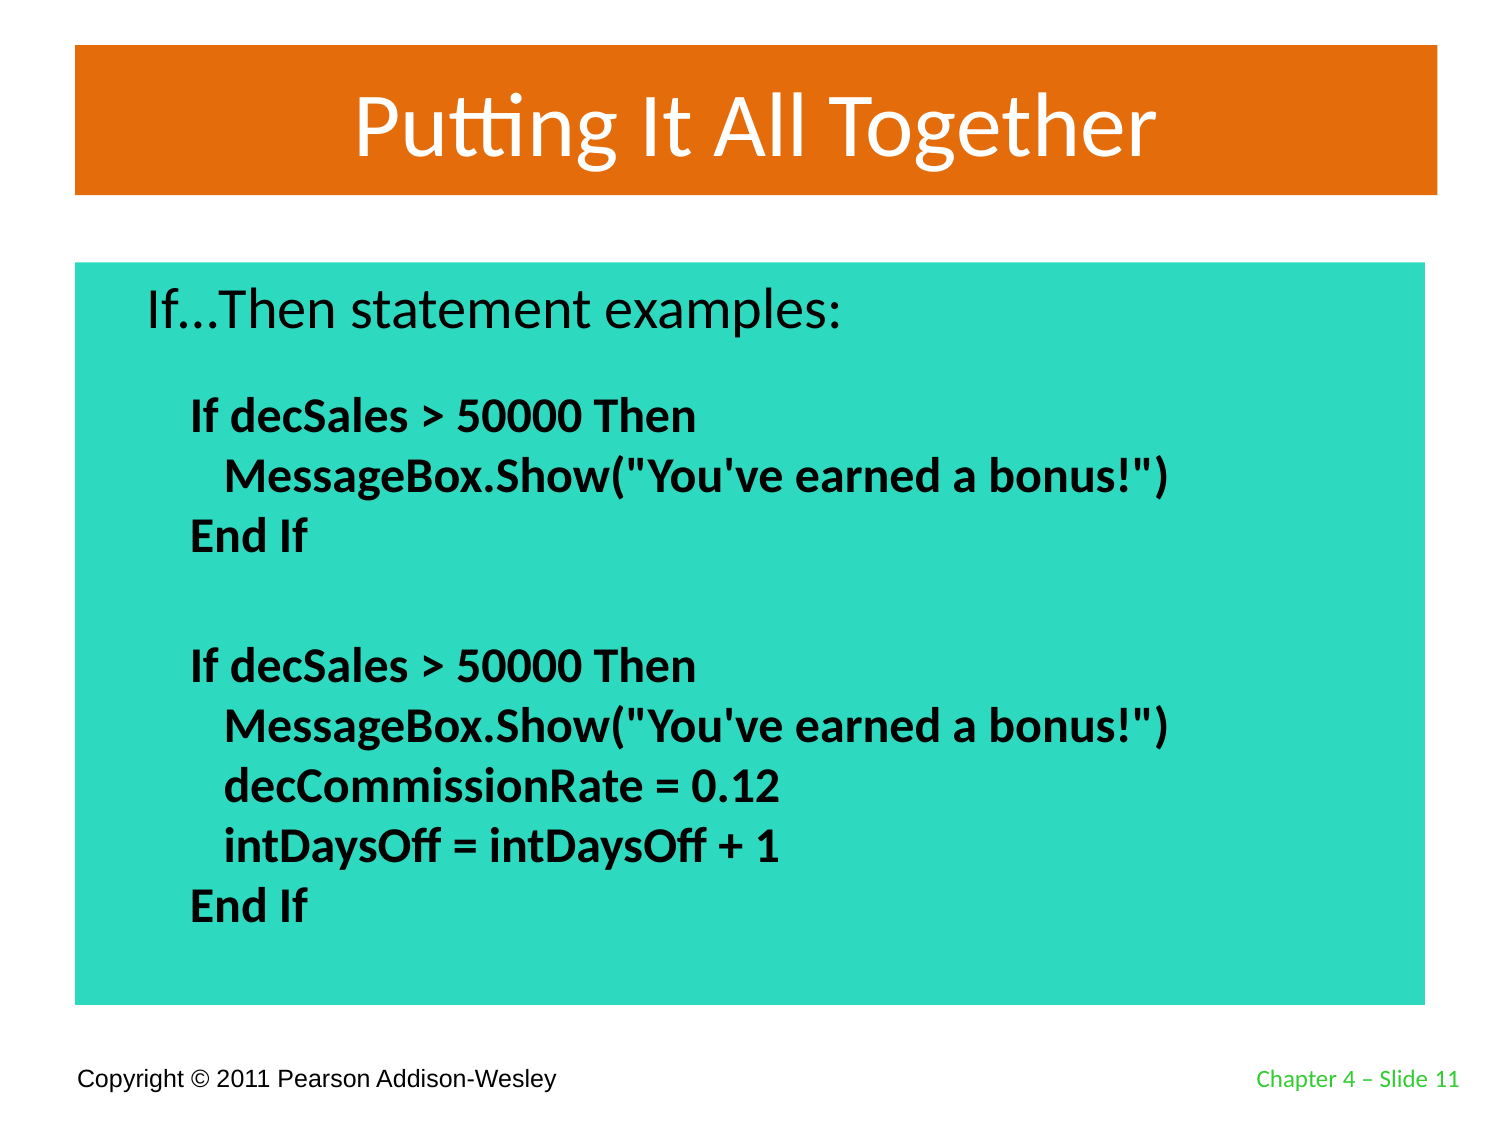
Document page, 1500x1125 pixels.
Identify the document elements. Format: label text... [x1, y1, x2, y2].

slide_number Chapter 4 – Slide 11 [1162, 1024, 1476, 1101]
text_box If decSales > 50000 Then MessageBox.Show("You've earned a bonus!") End If [174, 374, 1325, 570]
title Putting It All Together [75, 45, 1438, 196]
text_box If decSales > 50000 Then MessageBox.Show("You've earned a bonus!") decCommissionRate = 0.12 intDaysOff = intDaysOff + 1 End If [174, 624, 1325, 940]
list If…Then statement examples: [75, 262, 1425, 1005]
